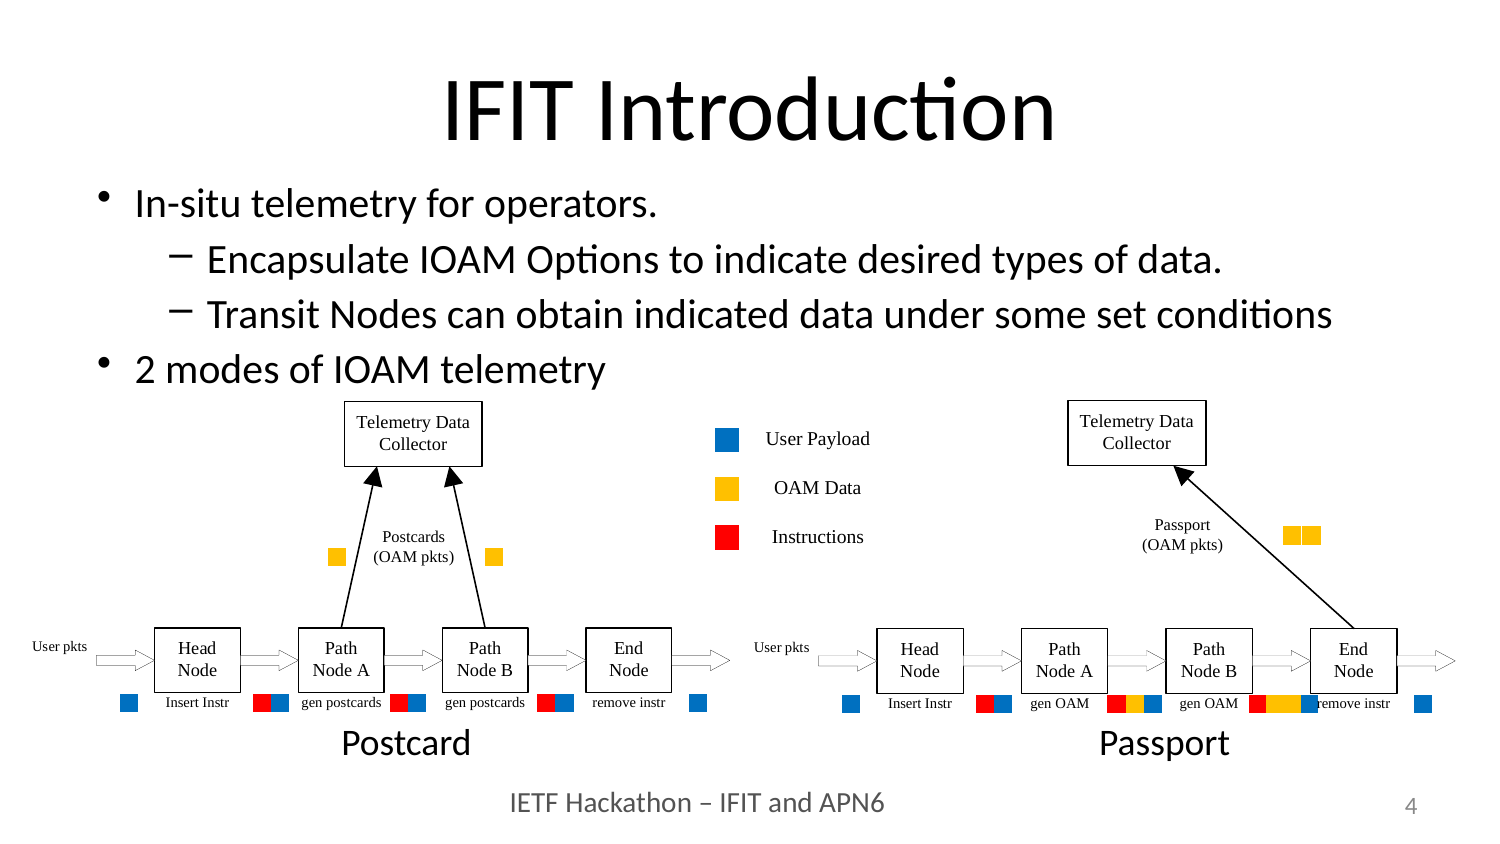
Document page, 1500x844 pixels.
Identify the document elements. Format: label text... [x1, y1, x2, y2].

text_box Passport [1091, 727, 1241, 771]
list In-situ telemetry for operators. Encapsulate IOAM Options to indicate desired types of data. Transit Nodes can obtain indicated data under some set conditions 2 modes of IOAM telemetry [89, 173, 1426, 419]
title IFIT Introduction [74, 33, 1426, 175]
slide_number 4 [1394, 781, 1426, 828]
text_box Postcard [333, 727, 483, 771]
picture [23, 398, 1457, 720]
